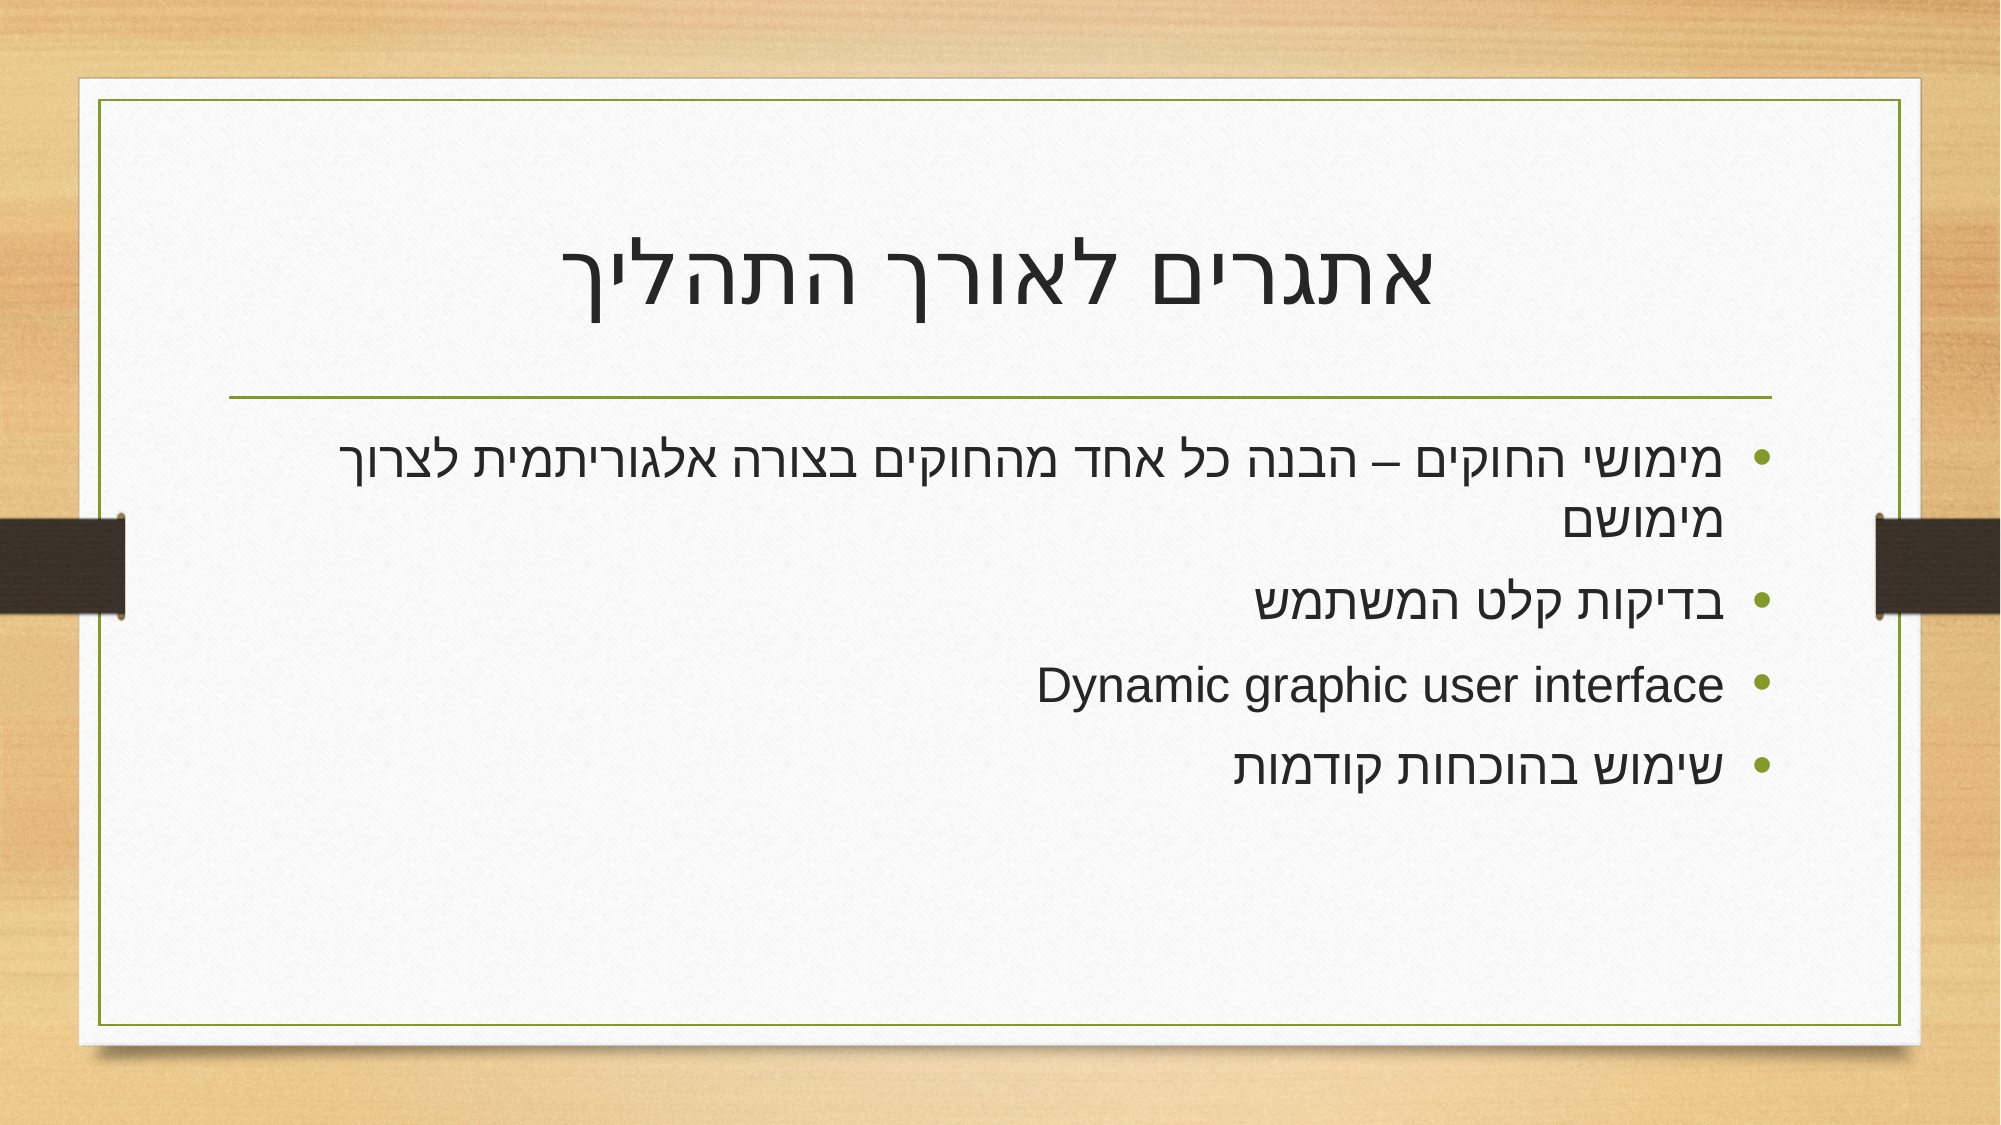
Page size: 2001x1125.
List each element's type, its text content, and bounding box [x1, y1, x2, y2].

title אתגרים לאורך התהליך [212, 161, 1788, 375]
picture [0, 0, 2001, 1125]
list מימושי החוקים – הבנה כל אחד מהחוקים בצורה אלגוריתמית לצרוך מימושם בדיקות קלט המשתמש Dynamic graphic user interface שימוש בהוכחות קודמות [212, 419, 1788, 964]
